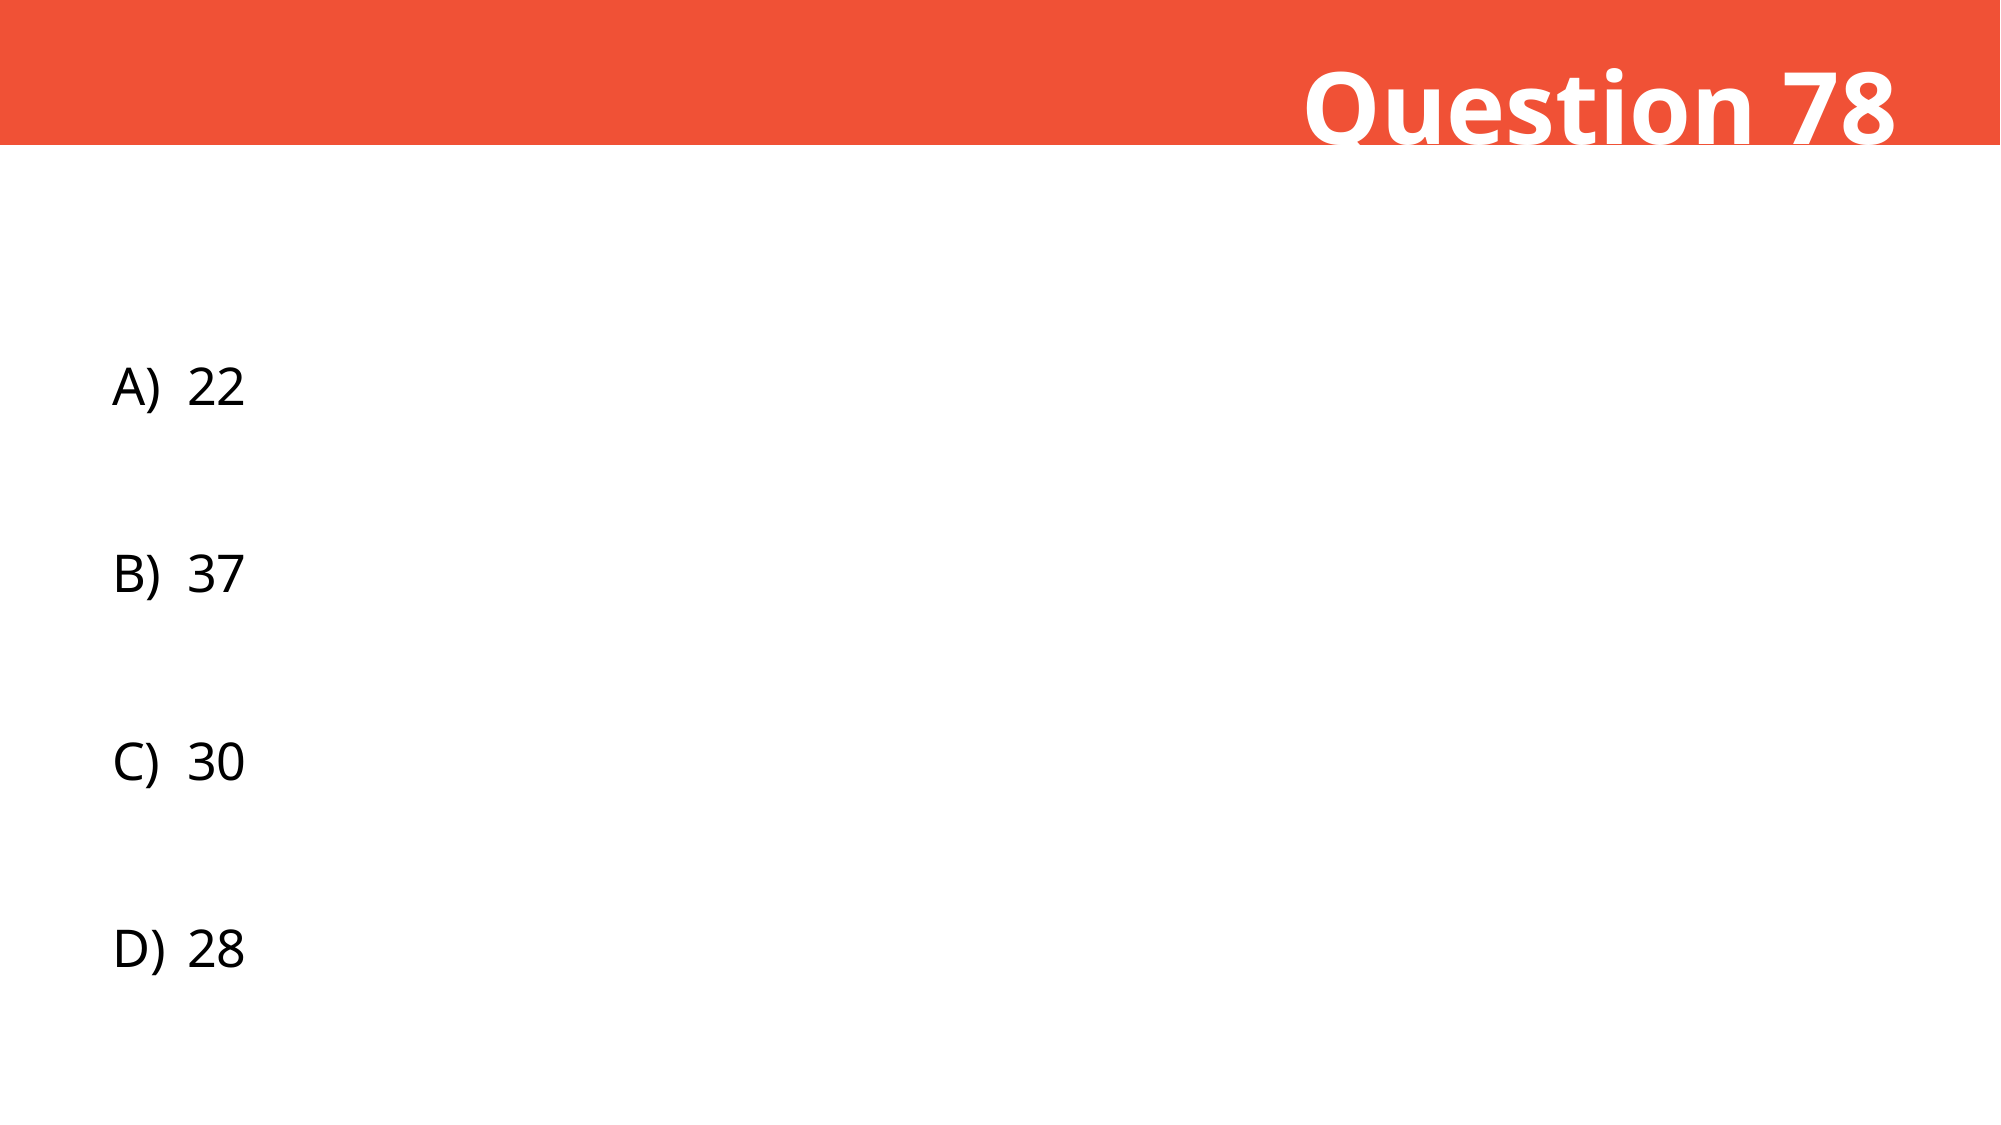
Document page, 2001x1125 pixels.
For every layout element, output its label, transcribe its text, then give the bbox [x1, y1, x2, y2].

text_box 22 37 30 28 [97, 345, 1824, 986]
text_box [0, 0, 2000, 145]
text_box Question 78 [638, 37, 1914, 173]
